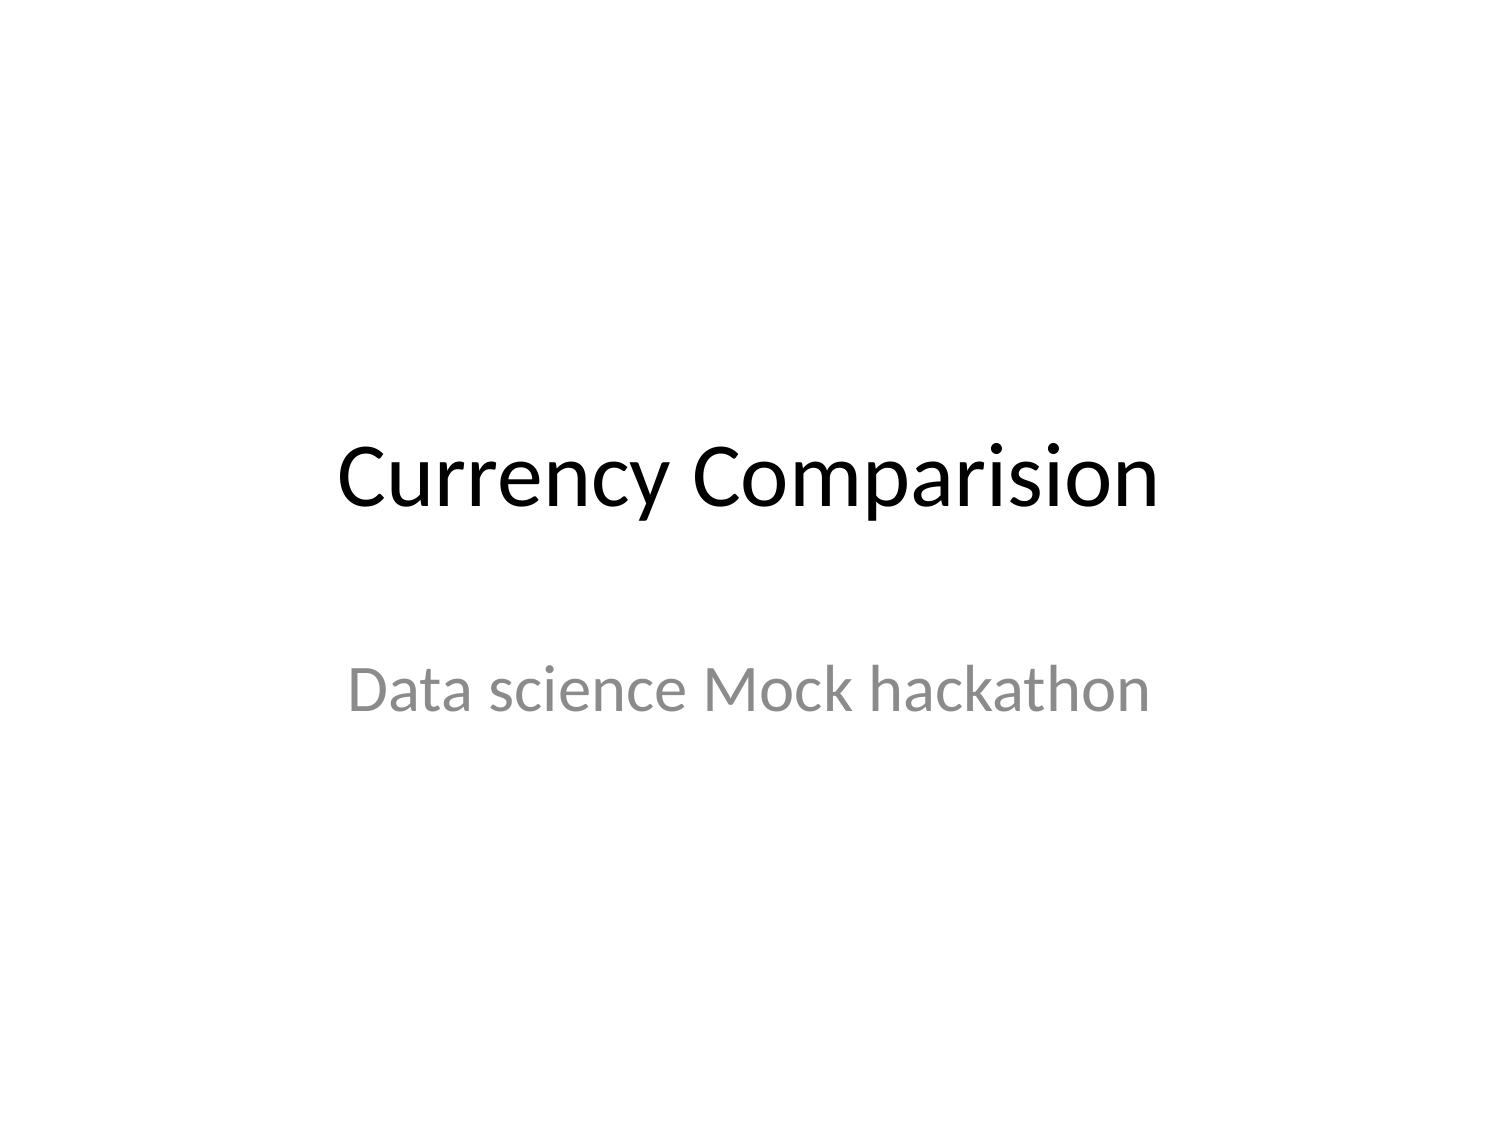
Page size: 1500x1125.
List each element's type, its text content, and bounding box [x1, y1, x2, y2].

title Currency Comparision [112, 349, 1388, 591]
subtitle Data science Mock hackathon [225, 637, 1275, 925]
